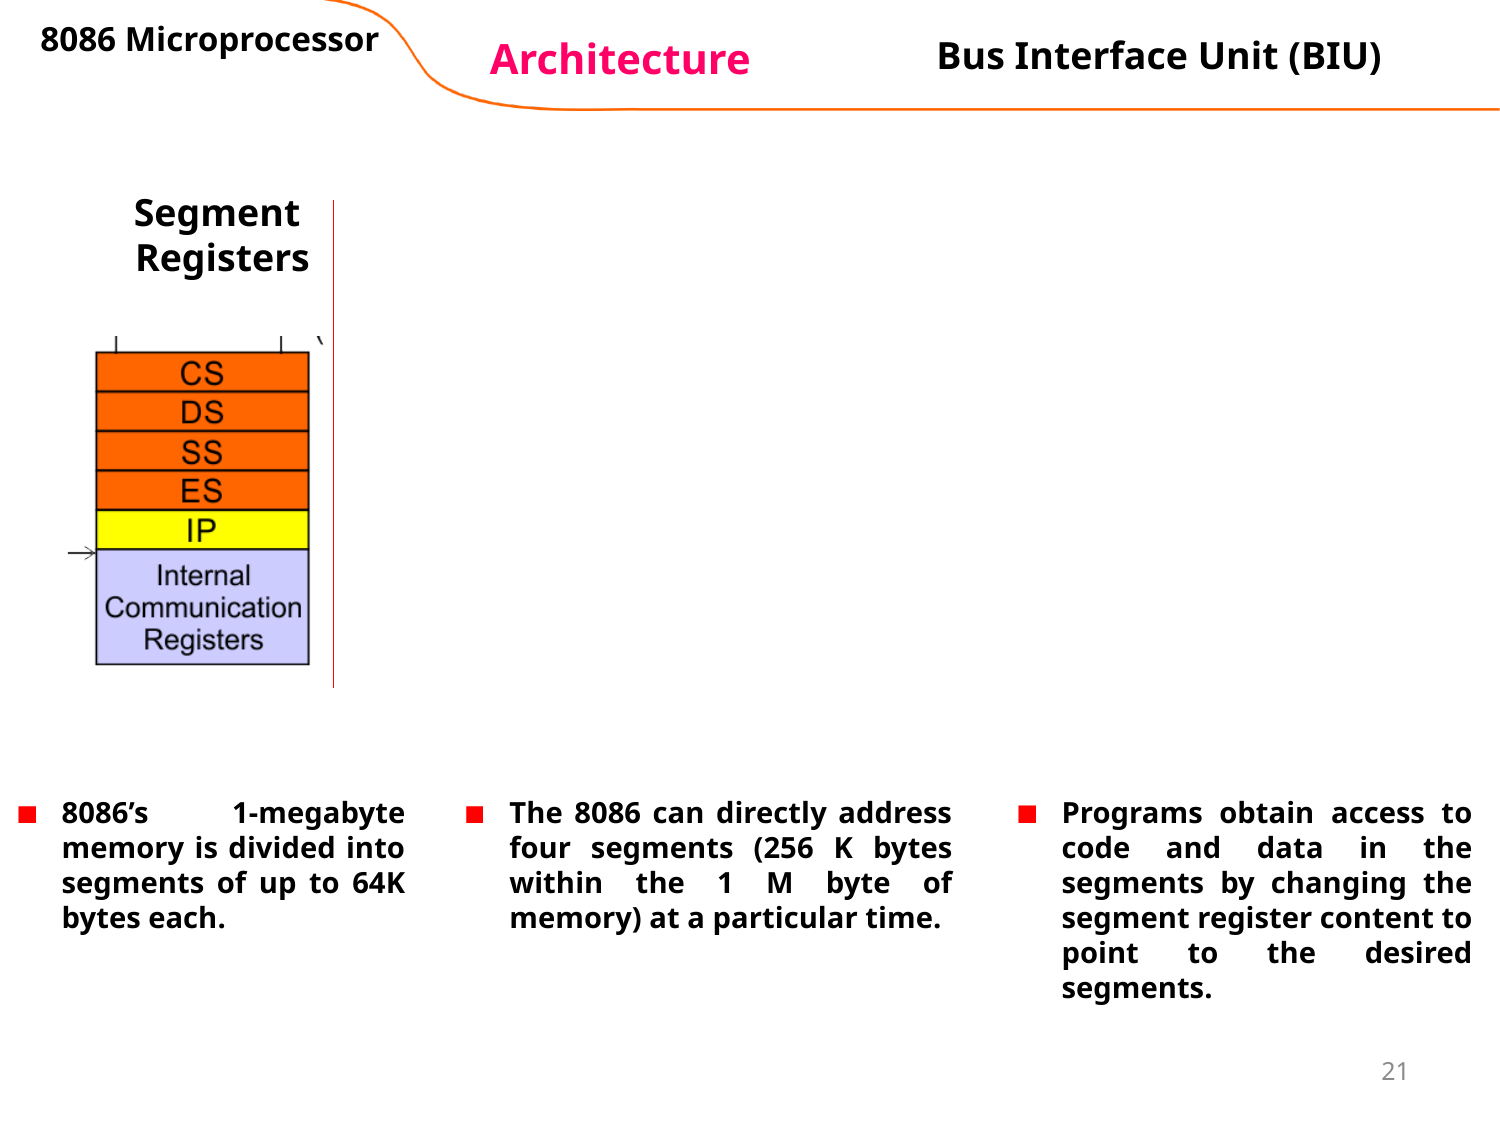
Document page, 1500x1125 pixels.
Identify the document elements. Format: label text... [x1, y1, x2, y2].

text_box Bus Interface Unit (BIU) [859, 24, 1460, 85]
slide_number 21 [1074, 1047, 1425, 1103]
picture [67, 335, 330, 680]
title Architecture [474, 18, 1463, 99]
picture [308, 0, 1500, 111]
text_box Programs obtain access to code and data in the segments by changing the segment register content to point to the desired segments. [999, 787, 1488, 1047]
text_box 8086 Microprocessor [10, 10, 411, 66]
text_box 8086’s 1-megabyte memory is divided into segments of up to 64K bytes each. [0, 787, 421, 942]
picture [1014, 801, 1036, 823]
picture [462, 802, 483, 823]
text_box The 8086 can directly address four segments (256 K bytes within the 1 M byte of memory) at a particular time. [447, 787, 968, 942]
text_box Segment Registers [118, 181, 325, 287]
picture [14, 802, 36, 823]
